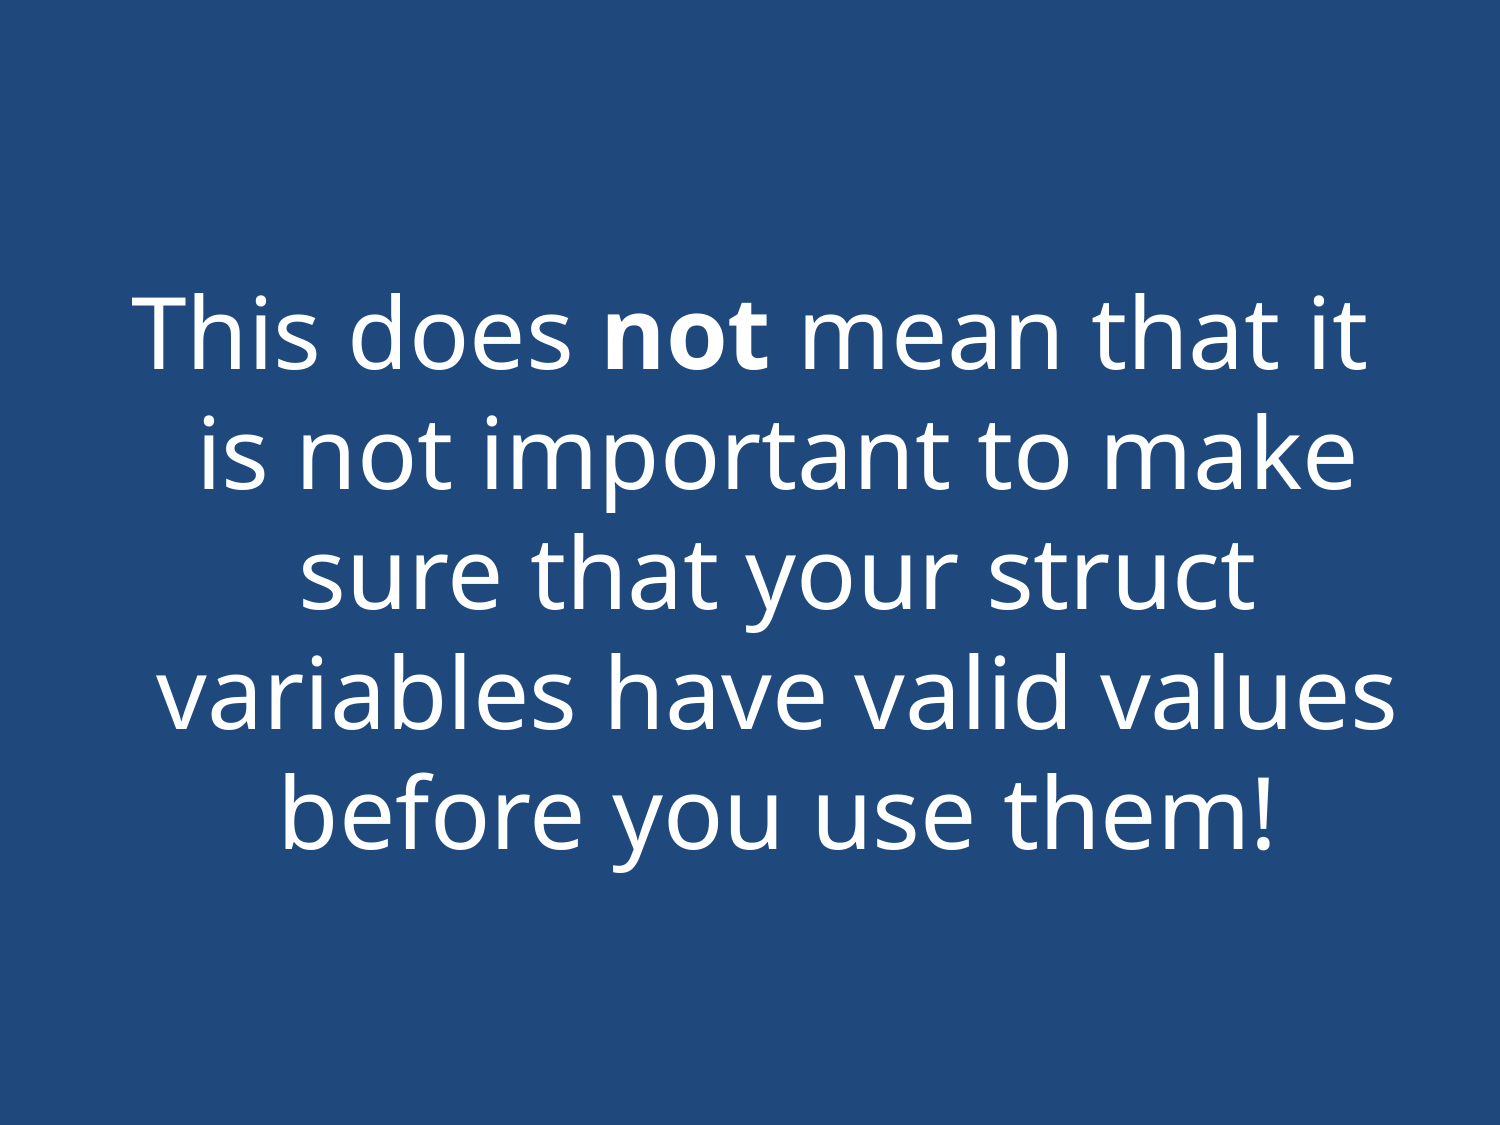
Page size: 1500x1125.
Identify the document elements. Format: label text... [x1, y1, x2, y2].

list This does not mean that it is not important to make sure that your struct variables have valid values before you use them! [75, 262, 1425, 1005]
